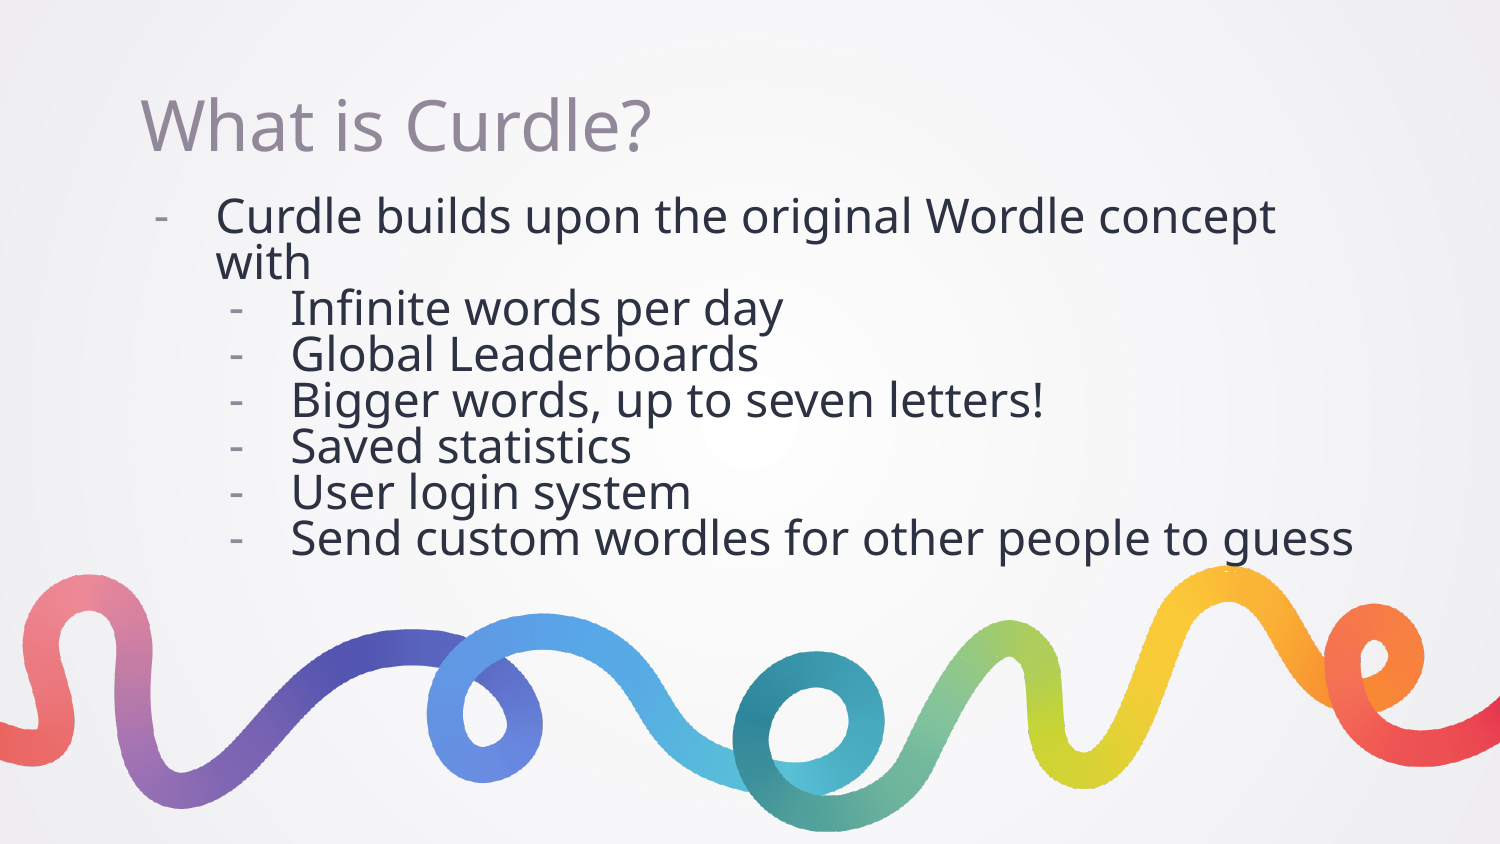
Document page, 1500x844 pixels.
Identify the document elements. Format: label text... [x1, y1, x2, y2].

title What is Curdle? [140, 99, 1360, 165]
picture [0, 565, 1500, 832]
list Curdle builds upon the original Wordle concept with Infinite words per day Global Leaderboards Bigger words, up to seven letters! Saved statistics User login system Send custom wordles for other people to guess [140, 197, 1360, 622]
